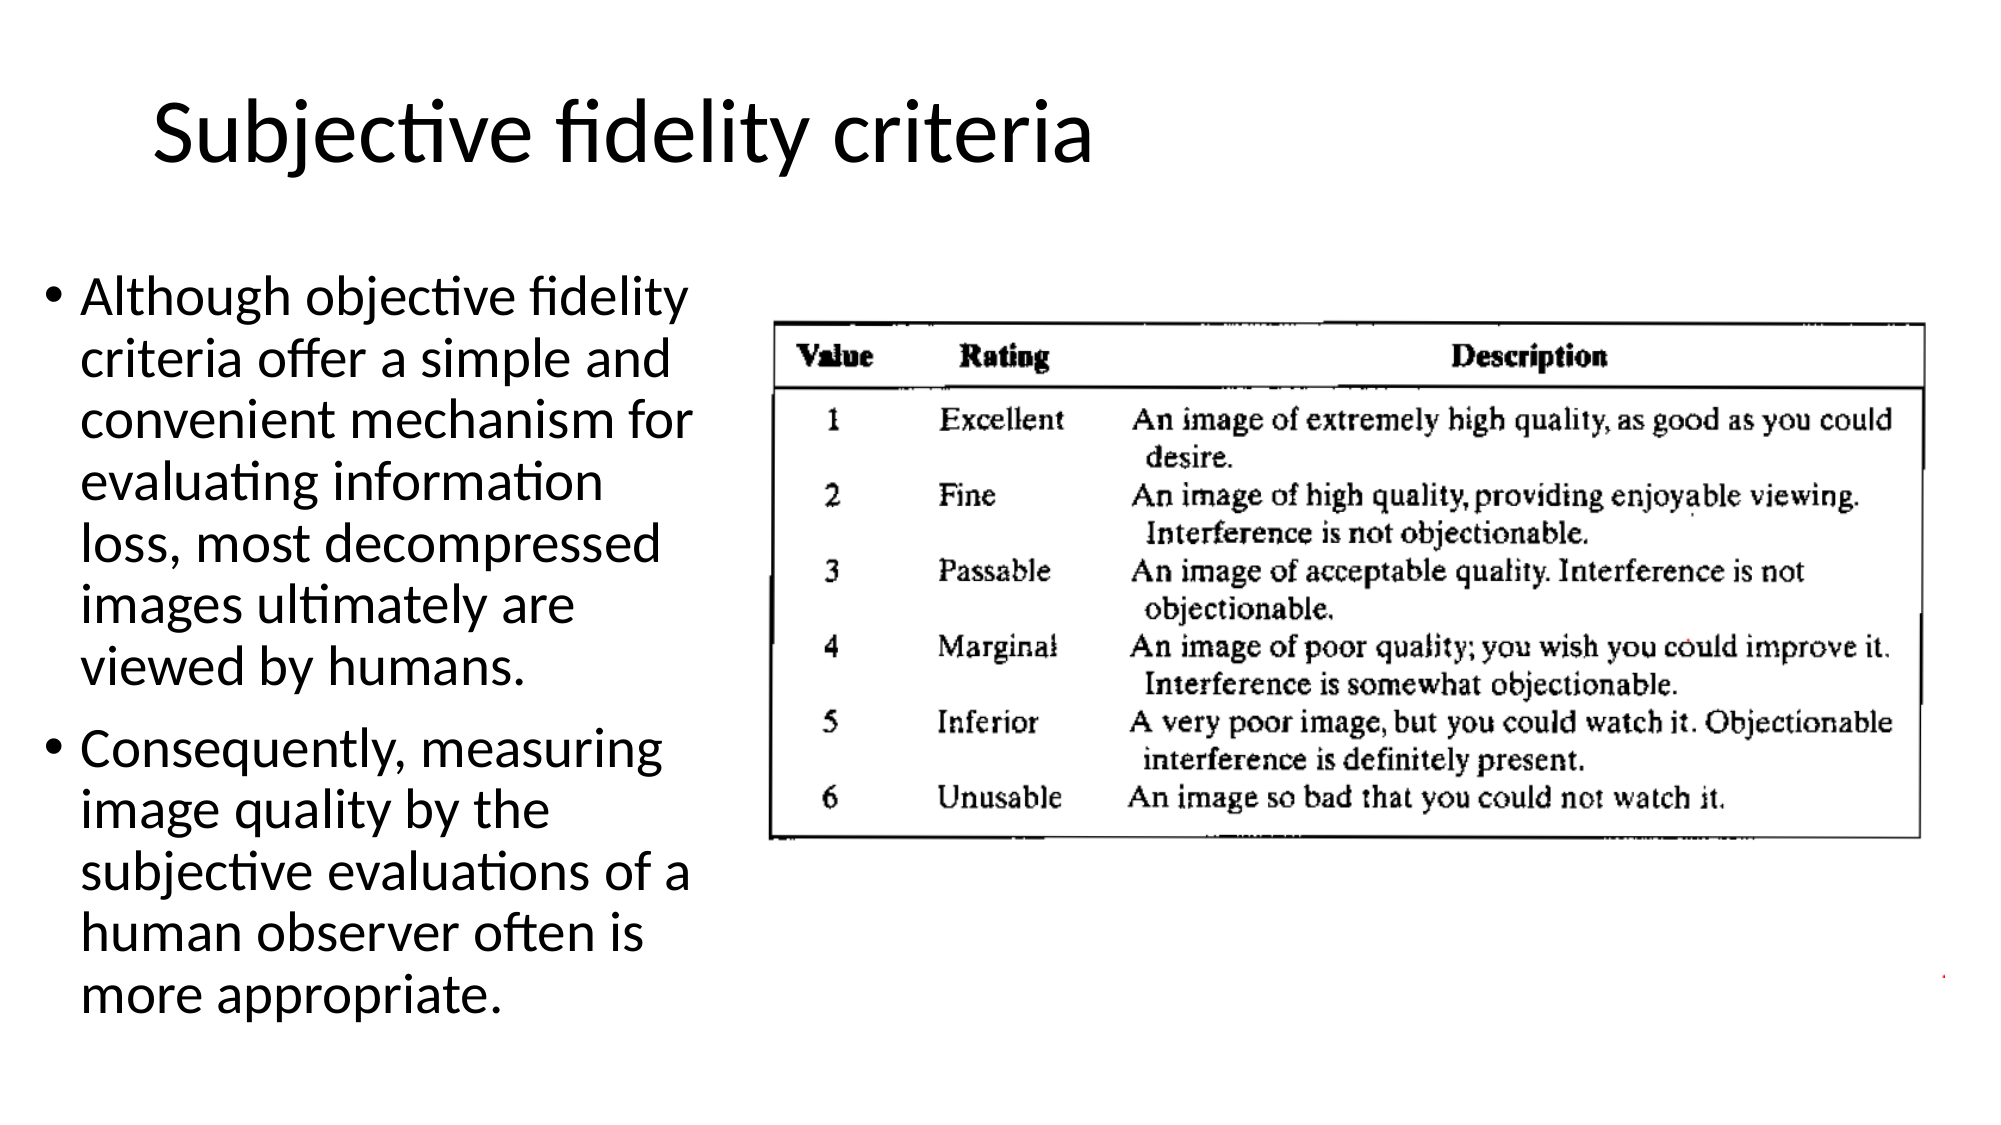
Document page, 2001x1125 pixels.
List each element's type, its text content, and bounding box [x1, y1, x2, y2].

title Subjective fidelity criteria [137, 59, 1863, 207]
list Although objective fidelity criteria offer a simple and convenient mechanism for evaluating information loss, most decompressed images ultimately are viewed by humans. Consequently, measuring image quality by the subjective evaluations of a human observer often is more appropriate. [29, 258, 712, 1103]
picture [757, 307, 1945, 979]
